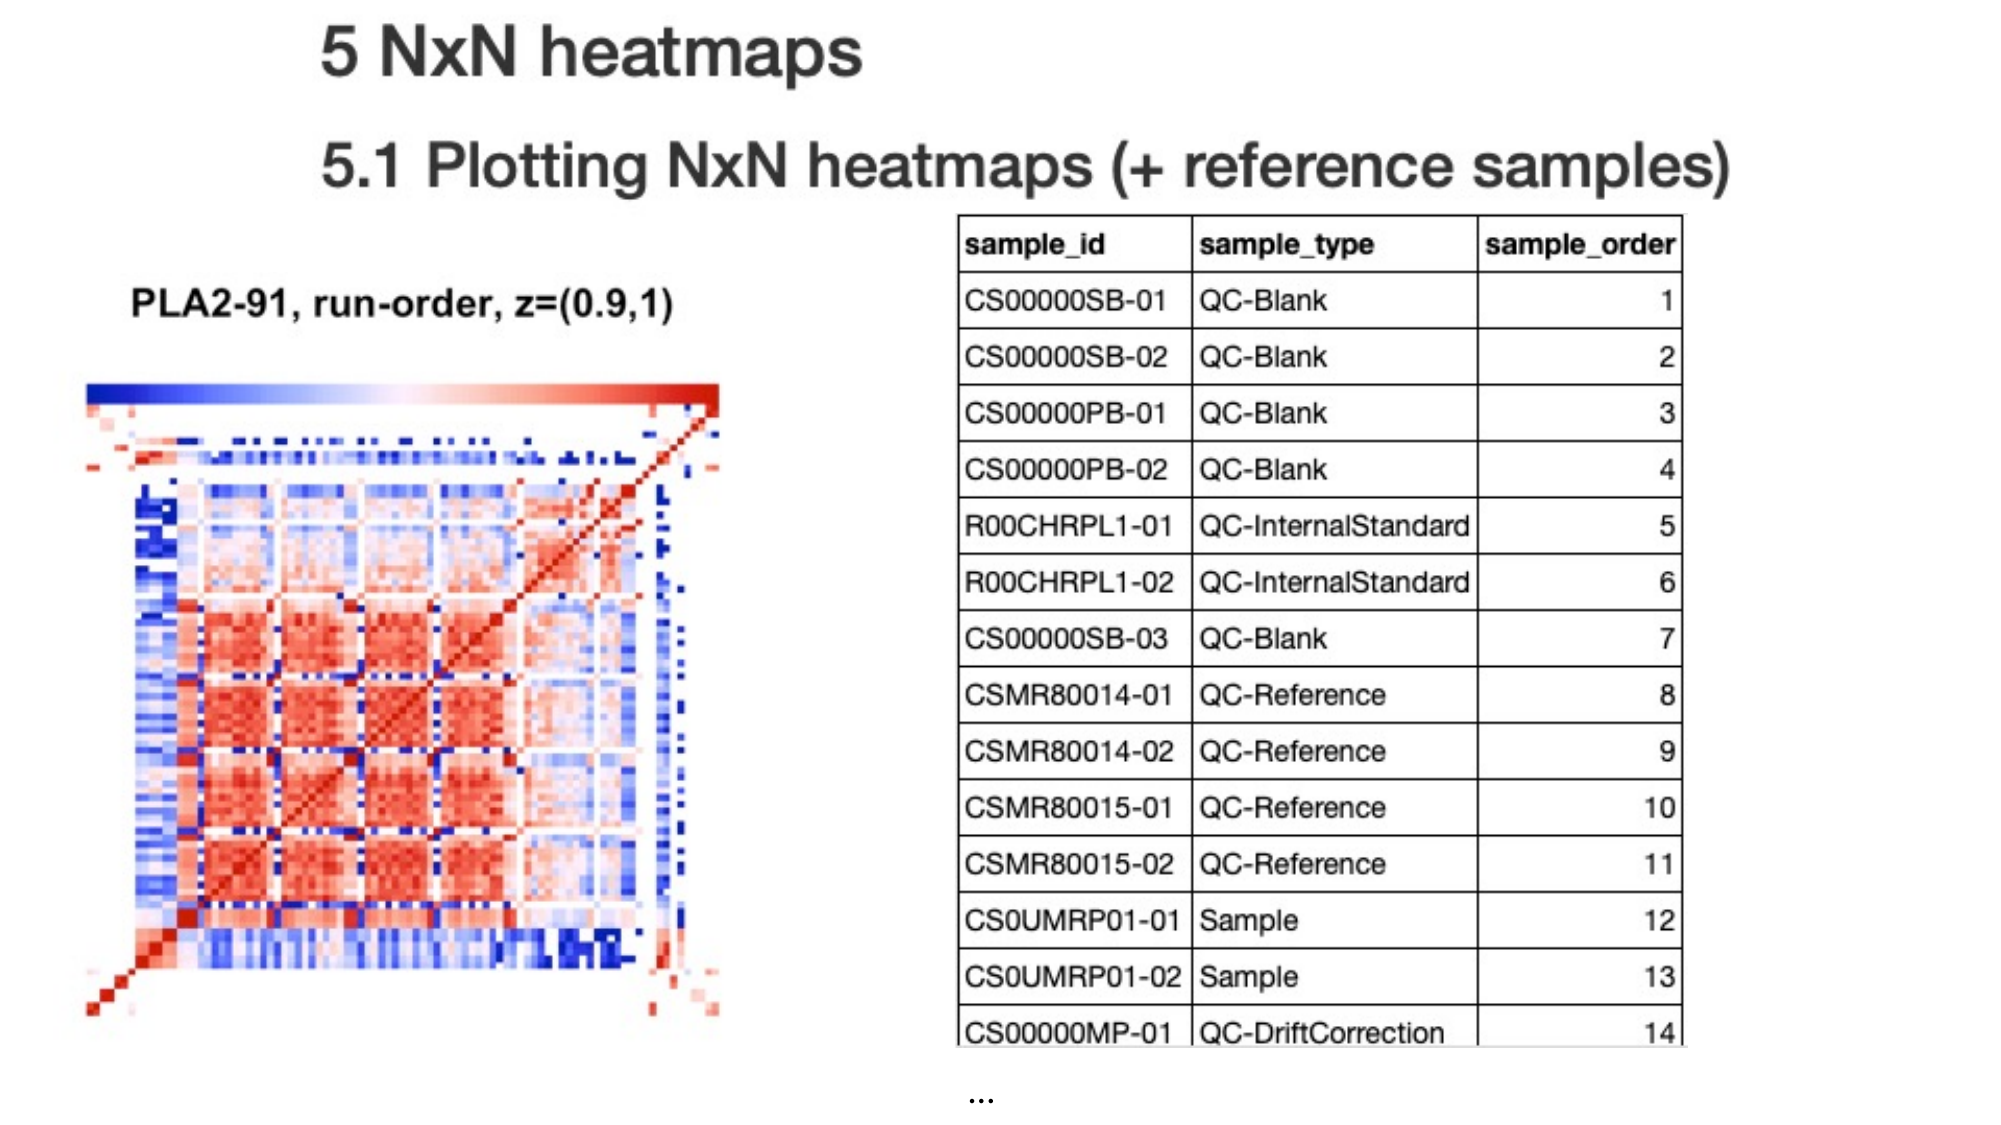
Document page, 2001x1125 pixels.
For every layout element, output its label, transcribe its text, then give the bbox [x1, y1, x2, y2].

picture [312, 0, 1753, 1048]
picture [21, 272, 774, 1048]
text_box … [954, 1058, 1362, 1118]
